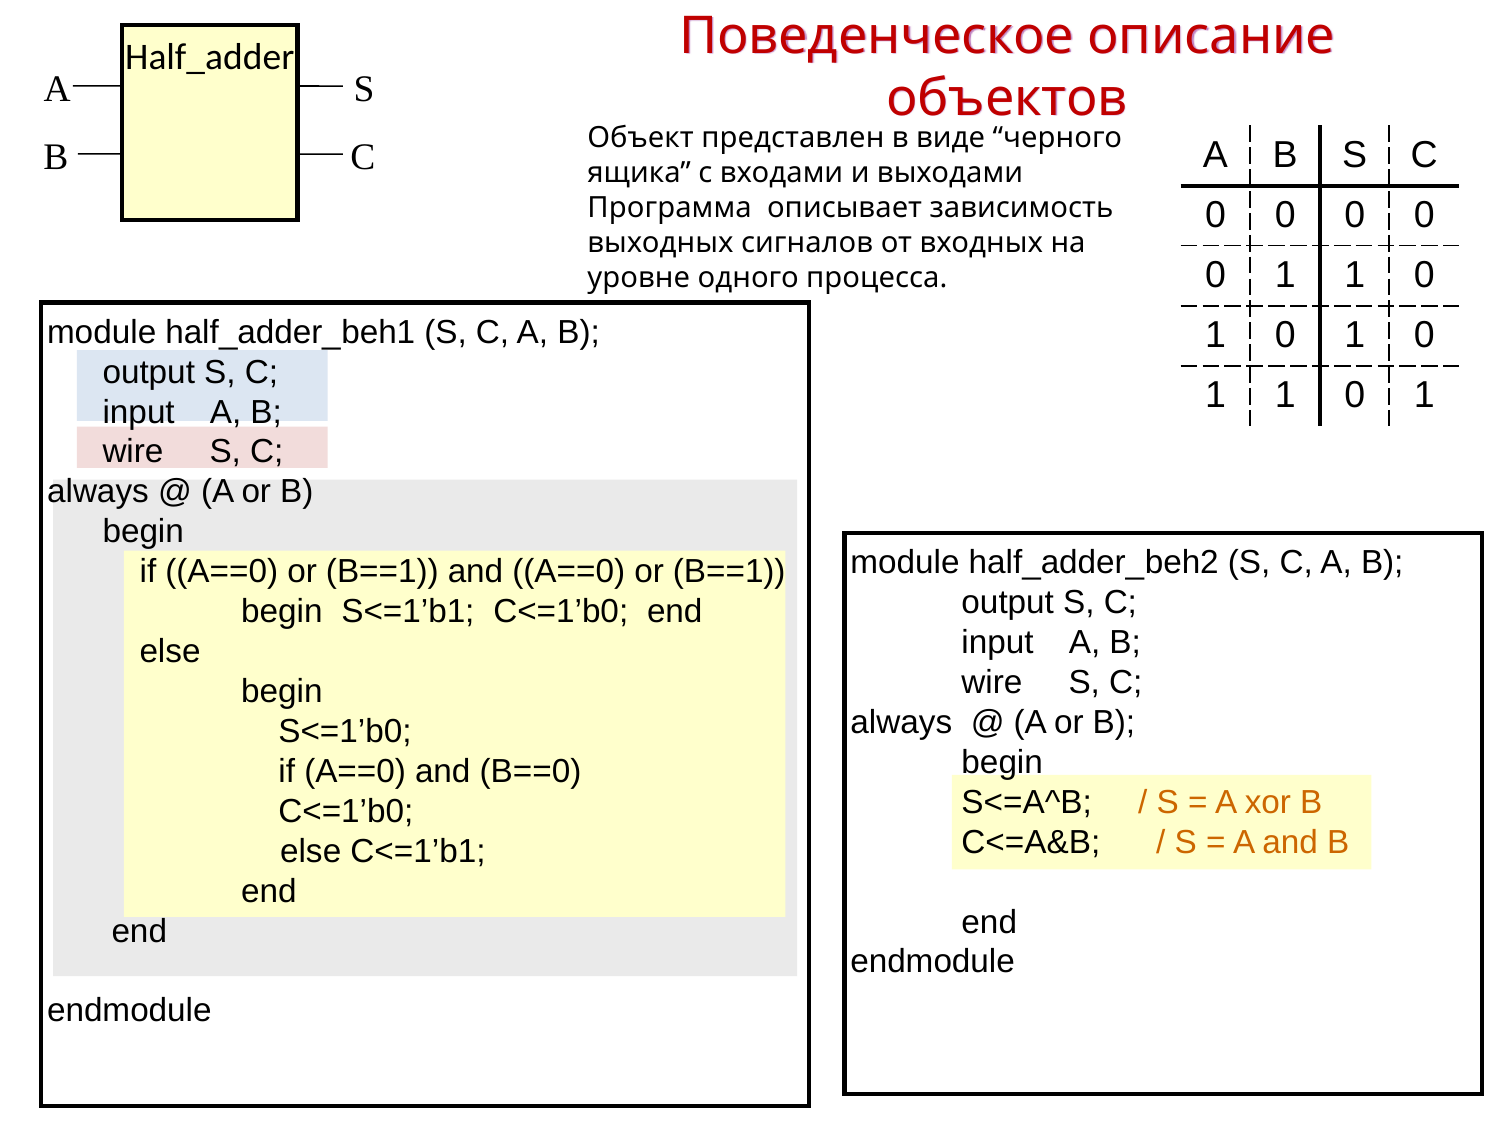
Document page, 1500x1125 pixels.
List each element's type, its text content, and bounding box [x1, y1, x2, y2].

text_box Поведенческое описание объектов [537, 18, 1477, 102]
table_cell 1 [1322, 246, 1389, 306]
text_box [27, 24, 391, 221]
table_header B [1250, 125, 1318, 184]
table_cell 0 [1250, 306, 1318, 366]
table_cell 0 [1389, 246, 1459, 306]
table_header C [1389, 125, 1459, 184]
table_cell 0 [1322, 188, 1389, 246]
table_cell 0 [1322, 366, 1389, 426]
table_cell 1 [1322, 306, 1389, 366]
text_box module half_adder_beh2 (S, C, A, B); output S, C; input A, B; wire S, C; аlways @ (A or B); begin S<=A^B; / S = A хor B C<=A&B; / S = A and B end endmodule [844, 533, 1483, 1094]
table_cell 0 [1250, 188, 1318, 246]
table_cell 1 [1250, 366, 1318, 426]
table_header A [1181, 125, 1250, 184]
table_cell 1 [1181, 366, 1250, 426]
text_box module half_adder_beh1 (S, C, A, B); output S, C; input A, B; wire S, C; always @ (A or B) begin if ((A==0) or (B==1)) and ((A==0) or (B==1)) begin S<=1’b1; C<=1’b0; end else begin S<=1’b0; if (A==0) and (B==0) C<=1’b0; else C<=1’b1; end end endmodule [41, 302, 809, 1106]
table_header S [1322, 125, 1389, 184]
table_cell 1 [1250, 246, 1318, 306]
text_box Объект представлен в виде “черного ящика” с входами и выходами Программа описывает зависимость выходных сигналов от входных на уровне одного процесса. [572, 110, 1176, 301]
table_cell 0 [1181, 188, 1250, 246]
table_cell 1 [1389, 366, 1459, 426]
table_cell 1 [1181, 306, 1250, 366]
table_cell 0 [1181, 246, 1250, 306]
table_cell 0 [1389, 188, 1459, 246]
table_cell 0 [1389, 306, 1459, 366]
